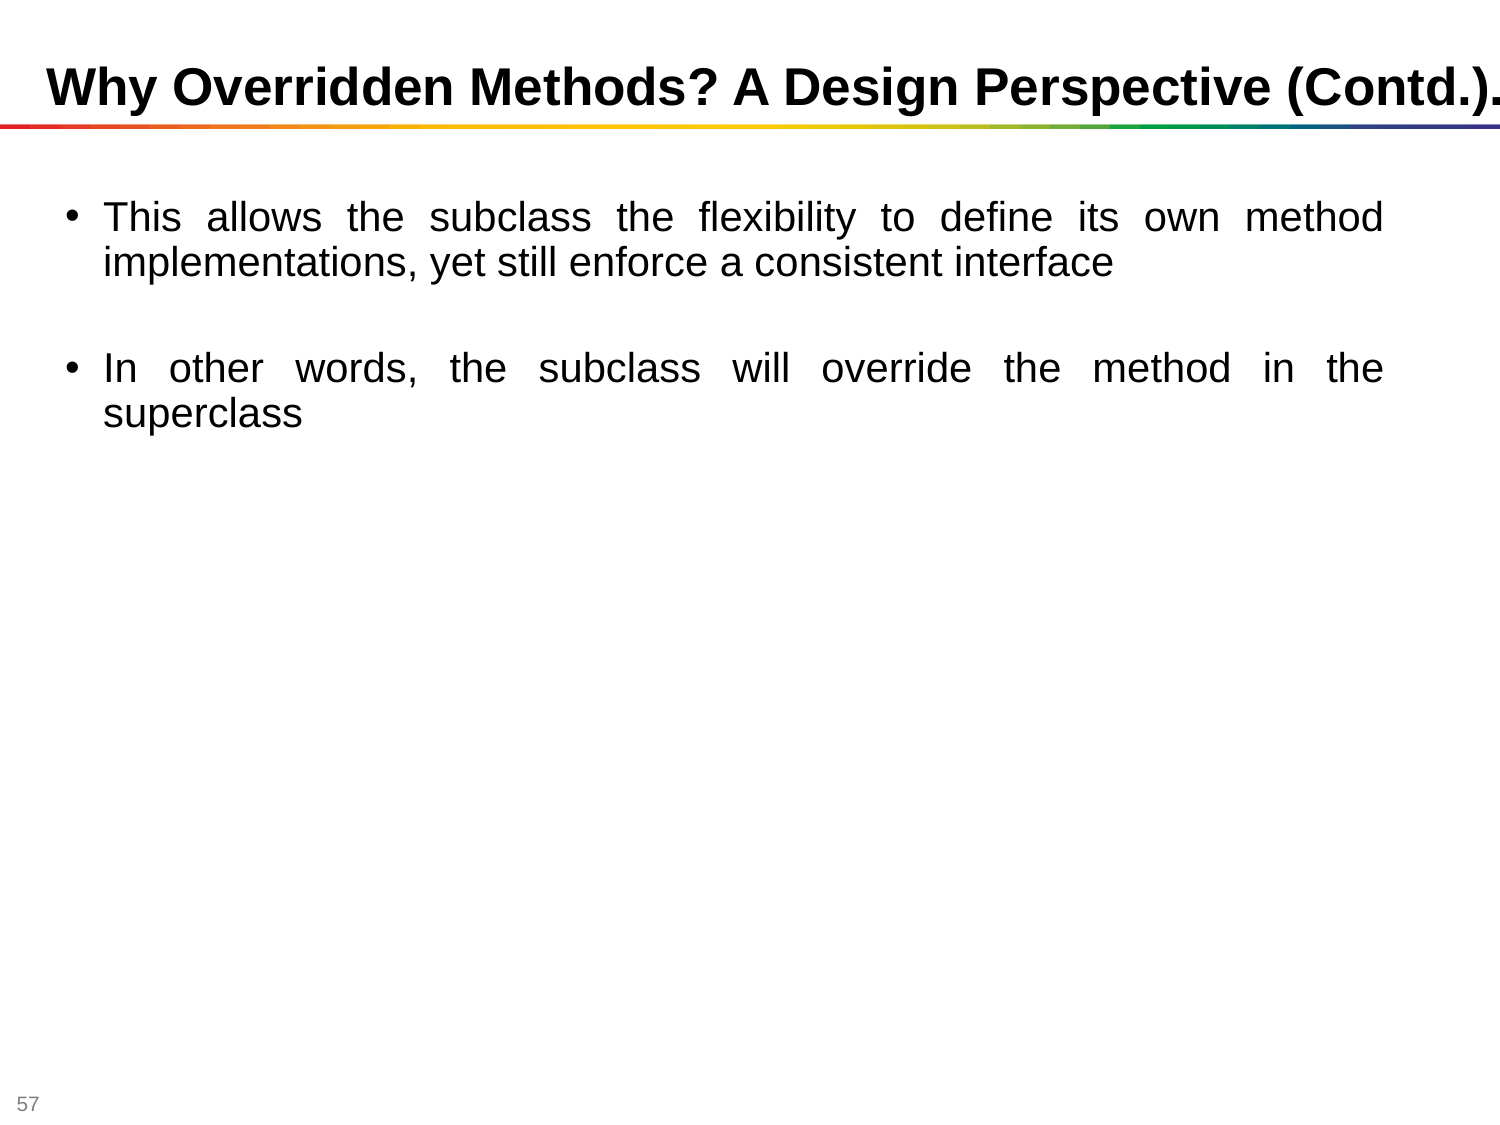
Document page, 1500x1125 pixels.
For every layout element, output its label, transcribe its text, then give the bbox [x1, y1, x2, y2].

list This allows the subclass the flexibility to define its own method implementations, yet still enforce a consistent interface In other words, the subclass will override the method in the superclass [49, 187, 1401, 1013]
title Why Overridden Methods? A Design Perspective (Contd.). [30, 45, 1500, 126]
